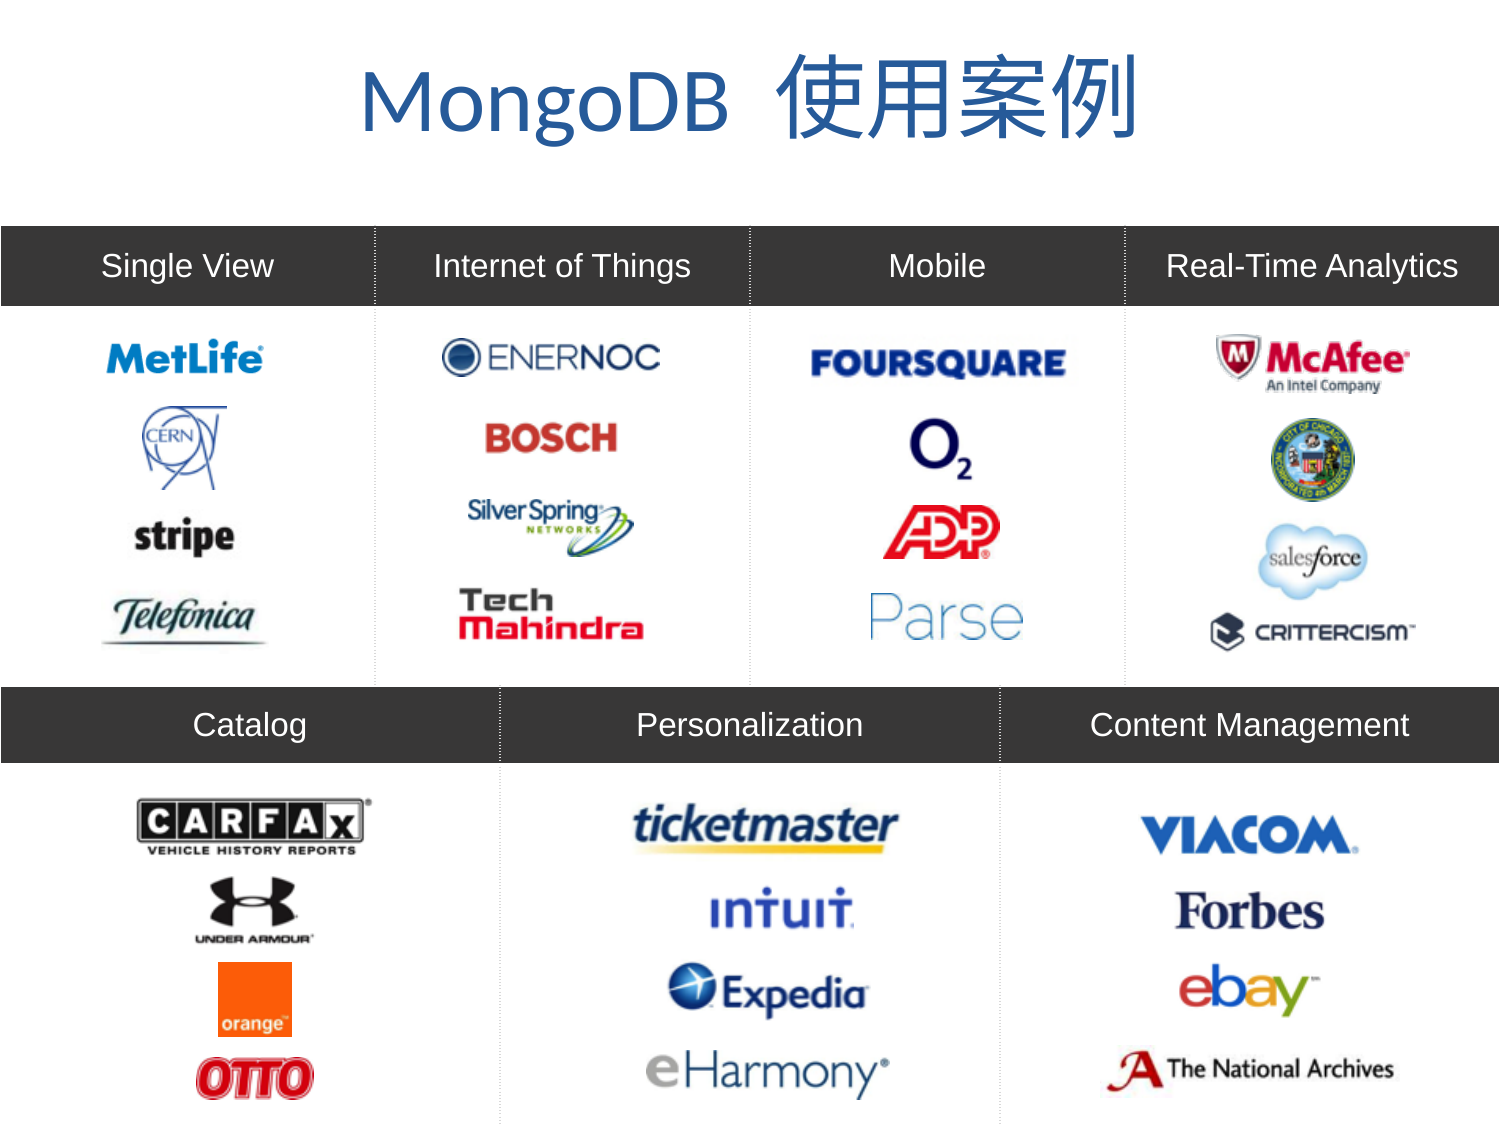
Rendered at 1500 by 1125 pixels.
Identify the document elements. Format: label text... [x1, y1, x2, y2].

picture [127, 509, 243, 568]
picture [1216, 333, 1411, 394]
picture [646, 1050, 890, 1101]
picture [1099, 1045, 1400, 1098]
picture [1244, 517, 1382, 605]
table_cell [1125, 308, 1499, 685]
picture [1137, 814, 1362, 858]
table_header Real-Time Analytics [1125, 226, 1499, 306]
title MongoDB 使用案例 [75, 1, 1425, 189]
table_cell [375, 308, 750, 685]
picture [1164, 958, 1336, 1029]
table_cell [750, 308, 1125, 685]
picture [442, 338, 660, 378]
picture [804, 326, 1079, 397]
table_header Mobile [750, 226, 1125, 306]
table_header Personalization [500, 687, 1000, 763]
picture [664, 957, 871, 1022]
table_cell [500, 764, 1000, 1124]
picture [1210, 610, 1416, 654]
picture [907, 416, 976, 483]
picture [1271, 418, 1355, 502]
picture [193, 874, 317, 948]
picture [481, 419, 621, 457]
picture [468, 499, 634, 557]
table_cell [1, 308, 375, 685]
table_header Internet of Things [375, 226, 750, 306]
picture [452, 582, 650, 649]
picture [871, 593, 1024, 640]
picture [682, 880, 854, 933]
table_header Single View [1, 226, 375, 306]
picture [99, 331, 271, 387]
picture [628, 797, 908, 863]
table_header Catalog [1, 687, 500, 763]
picture [1166, 886, 1333, 937]
picture [142, 406, 228, 490]
picture [195, 1057, 314, 1101]
picture [101, 587, 269, 654]
picture [218, 962, 292, 1037]
table_cell [1, 764, 500, 1124]
picture [134, 795, 376, 858]
picture [882, 505, 1000, 559]
table_header Content Management [1000, 687, 1499, 763]
table_cell [1000, 764, 1499, 1124]
